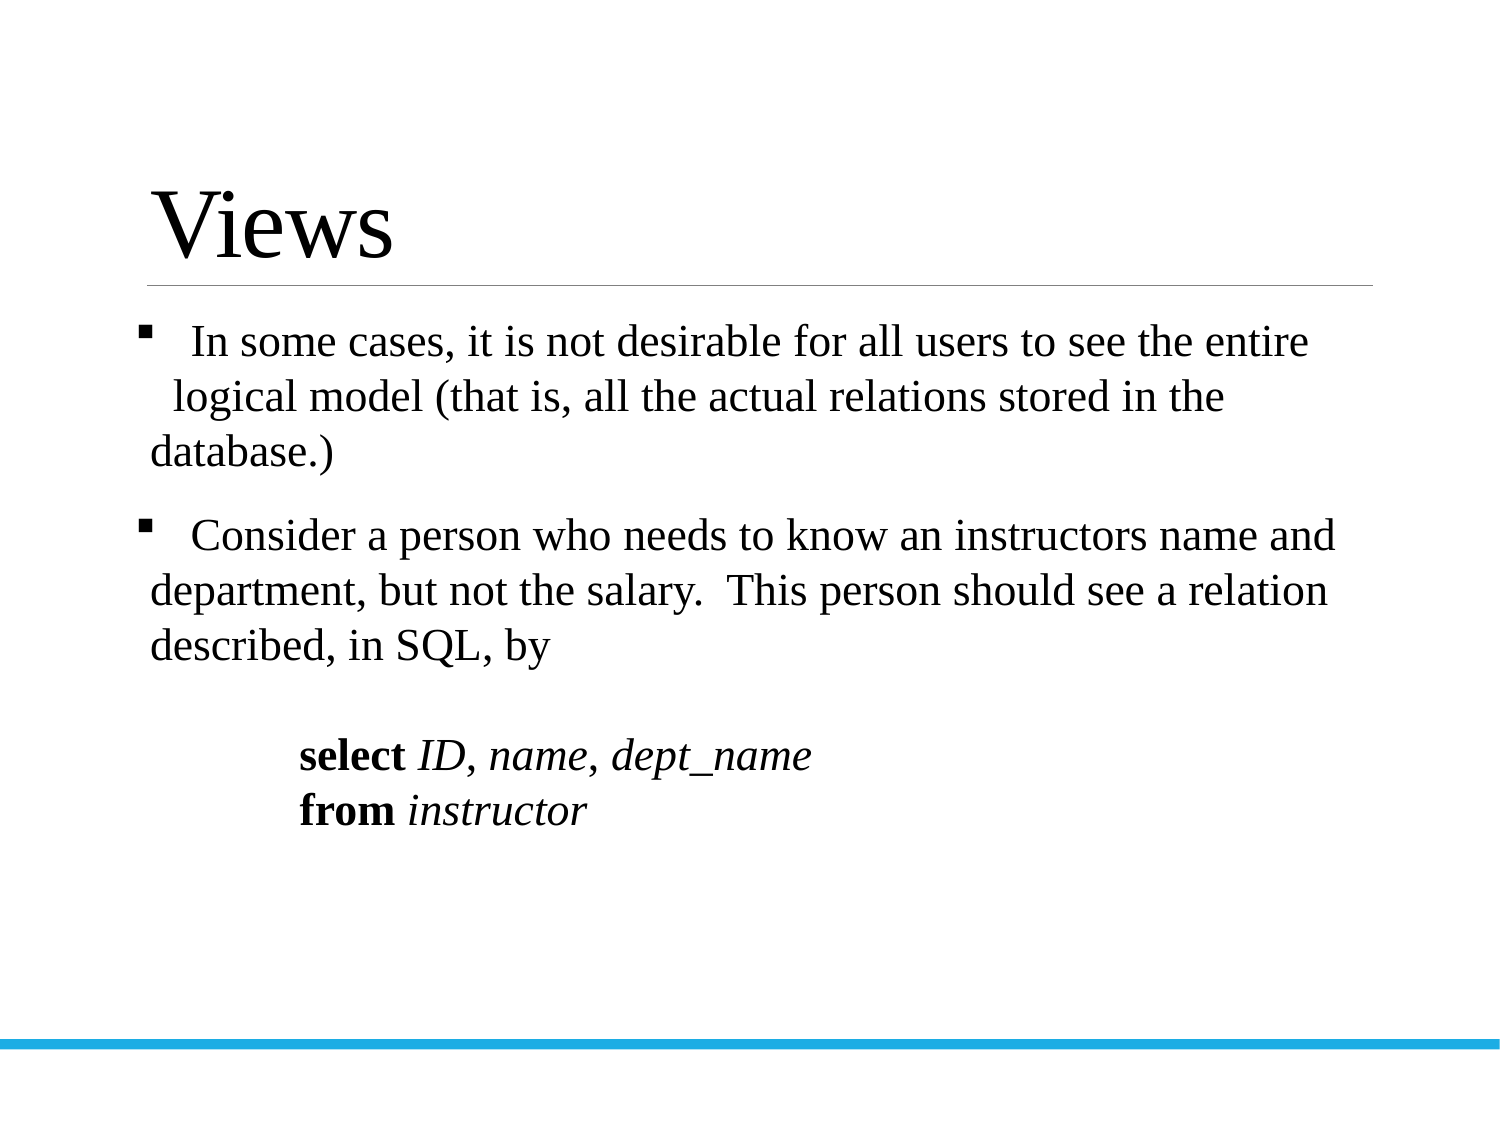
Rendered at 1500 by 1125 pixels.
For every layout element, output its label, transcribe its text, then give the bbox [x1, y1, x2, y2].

list In some cases, it is not desirable for all users to see the entire logical model (that is, all the actual relations stored in the database.) Consider a person who needs to know an instructors name and department, but not the salary. This person should see a relation described, in SQL, by select ID, name, dept_name from instructor [135, 302, 1373, 963]
title Views [135, 47, 1373, 285]
